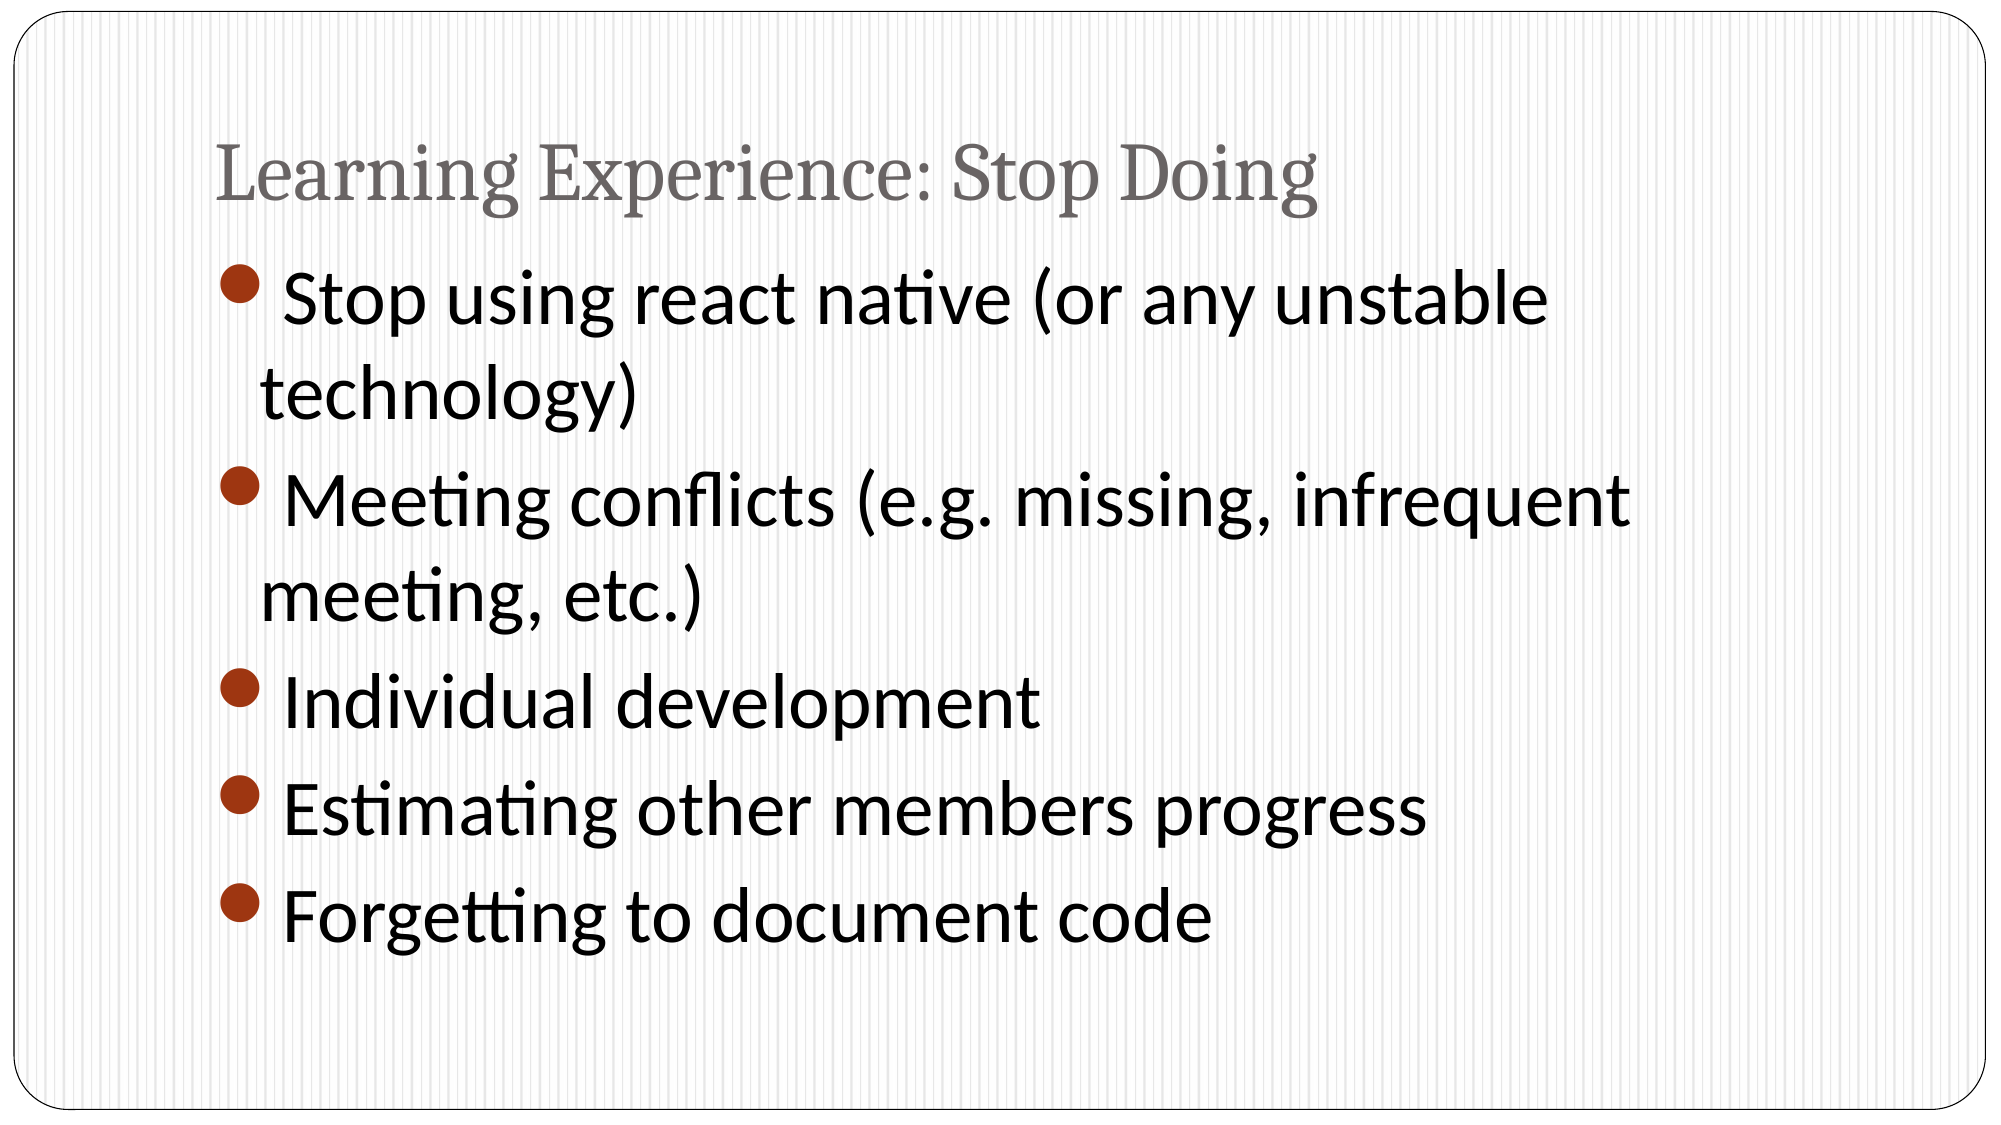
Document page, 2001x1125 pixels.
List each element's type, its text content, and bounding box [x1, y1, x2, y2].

title Learning Experience: Stop Doing [200, 45, 1900, 233]
list Stop using react native (or any unstable technology) Meeting conflicts (e.g. missing, infrequent meeting, etc.) Individual development Estimating other members progress Forgetting to document code [200, 237, 1900, 988]
